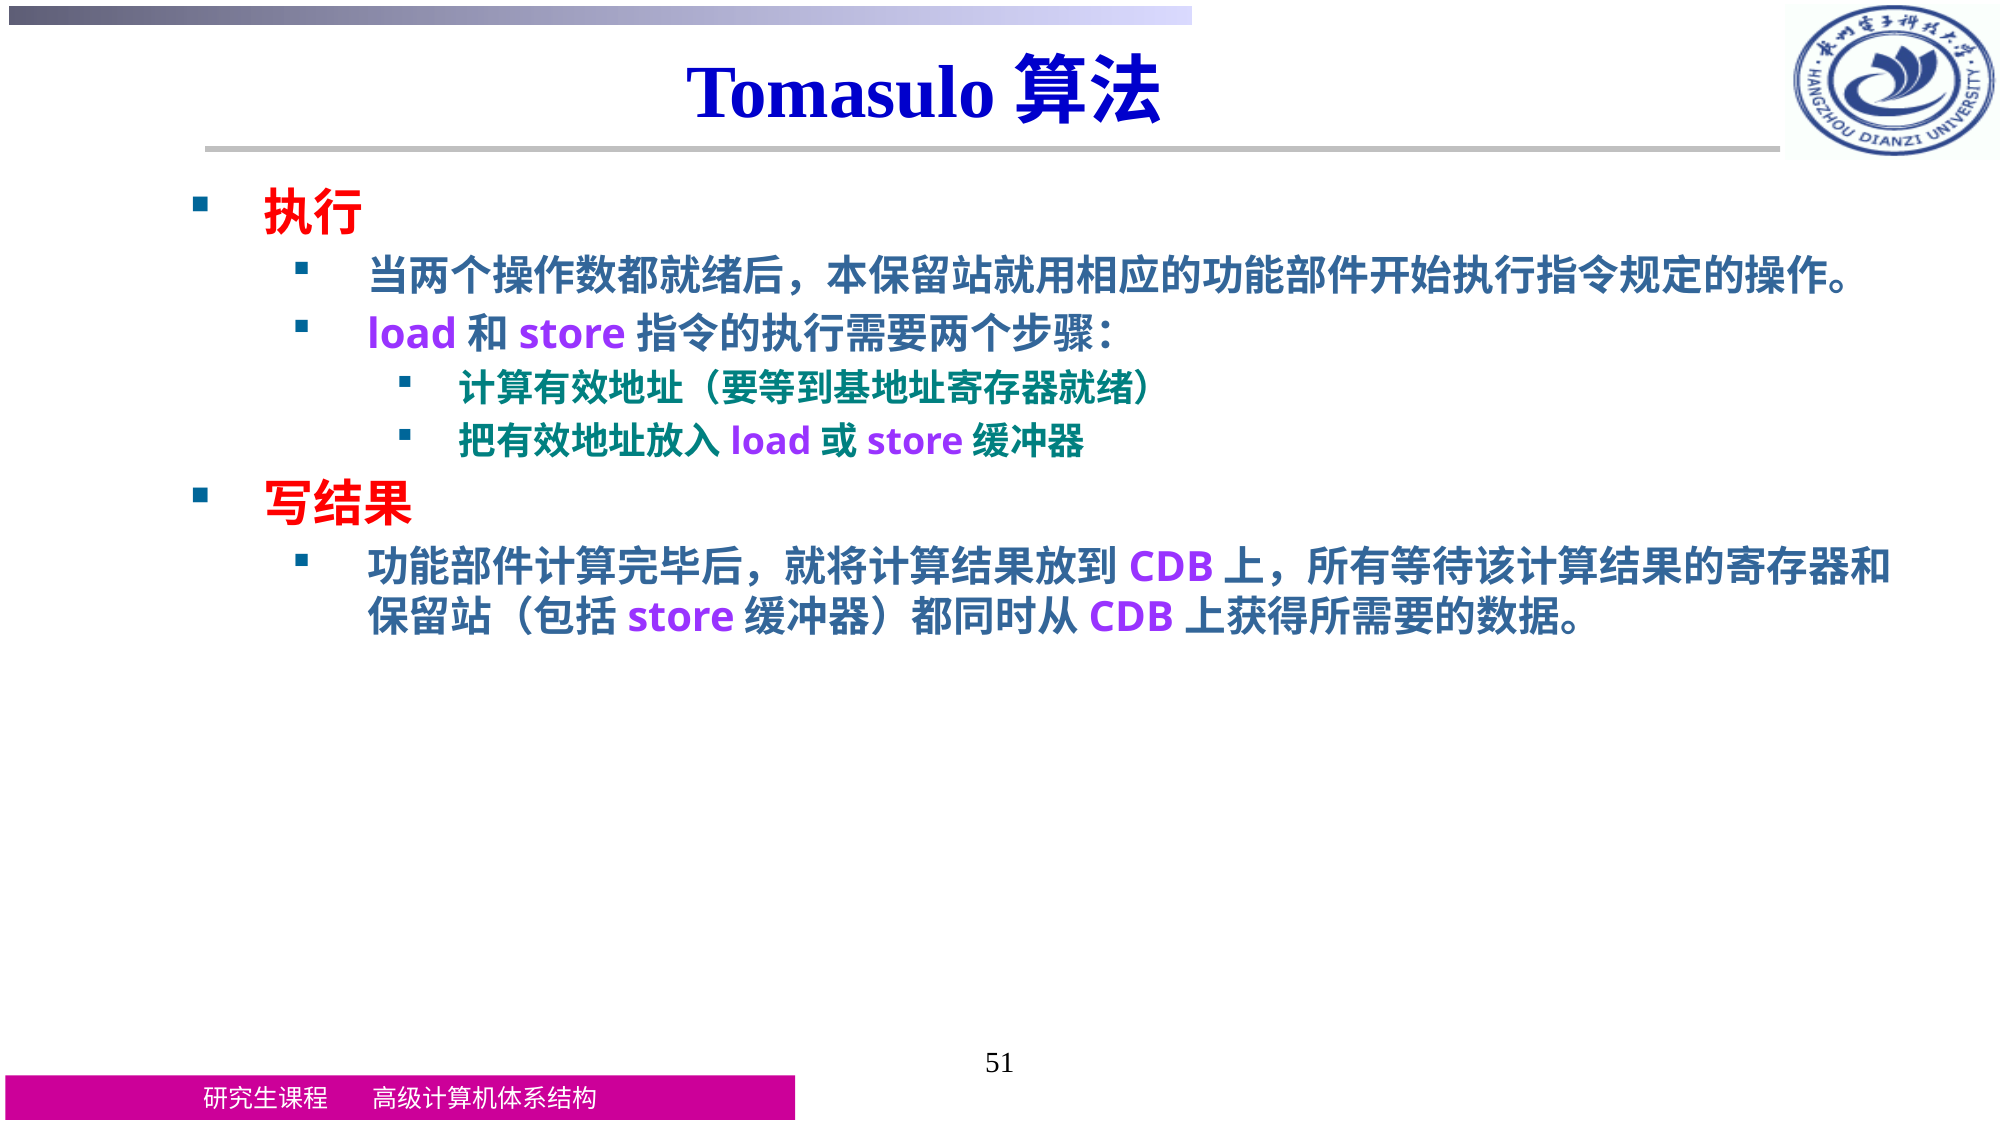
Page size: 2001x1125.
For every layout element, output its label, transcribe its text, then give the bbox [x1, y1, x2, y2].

picture [1785, 4, 2000, 160]
list 执行 当两个操作数都就绪后，本保留站就用相应的功能部件开始执行指令规定的操作。 load和store指令的执行需要两个步骤： 计算有效地址（要等到基地址寄存器就绪） 把有效地址放入load或store缓冲器 写结果 功能部件计算完毕后，就将计算结果放到CDB上，所有等待该计算结果的寄存器和保留站（包括store缓冲器）都同时从CDB上获得所需要的数据。 [70, 172, 1938, 998]
footer 51 [683, 1035, 1317, 1112]
title Tomasulo算法 [99, 24, 1750, 150]
